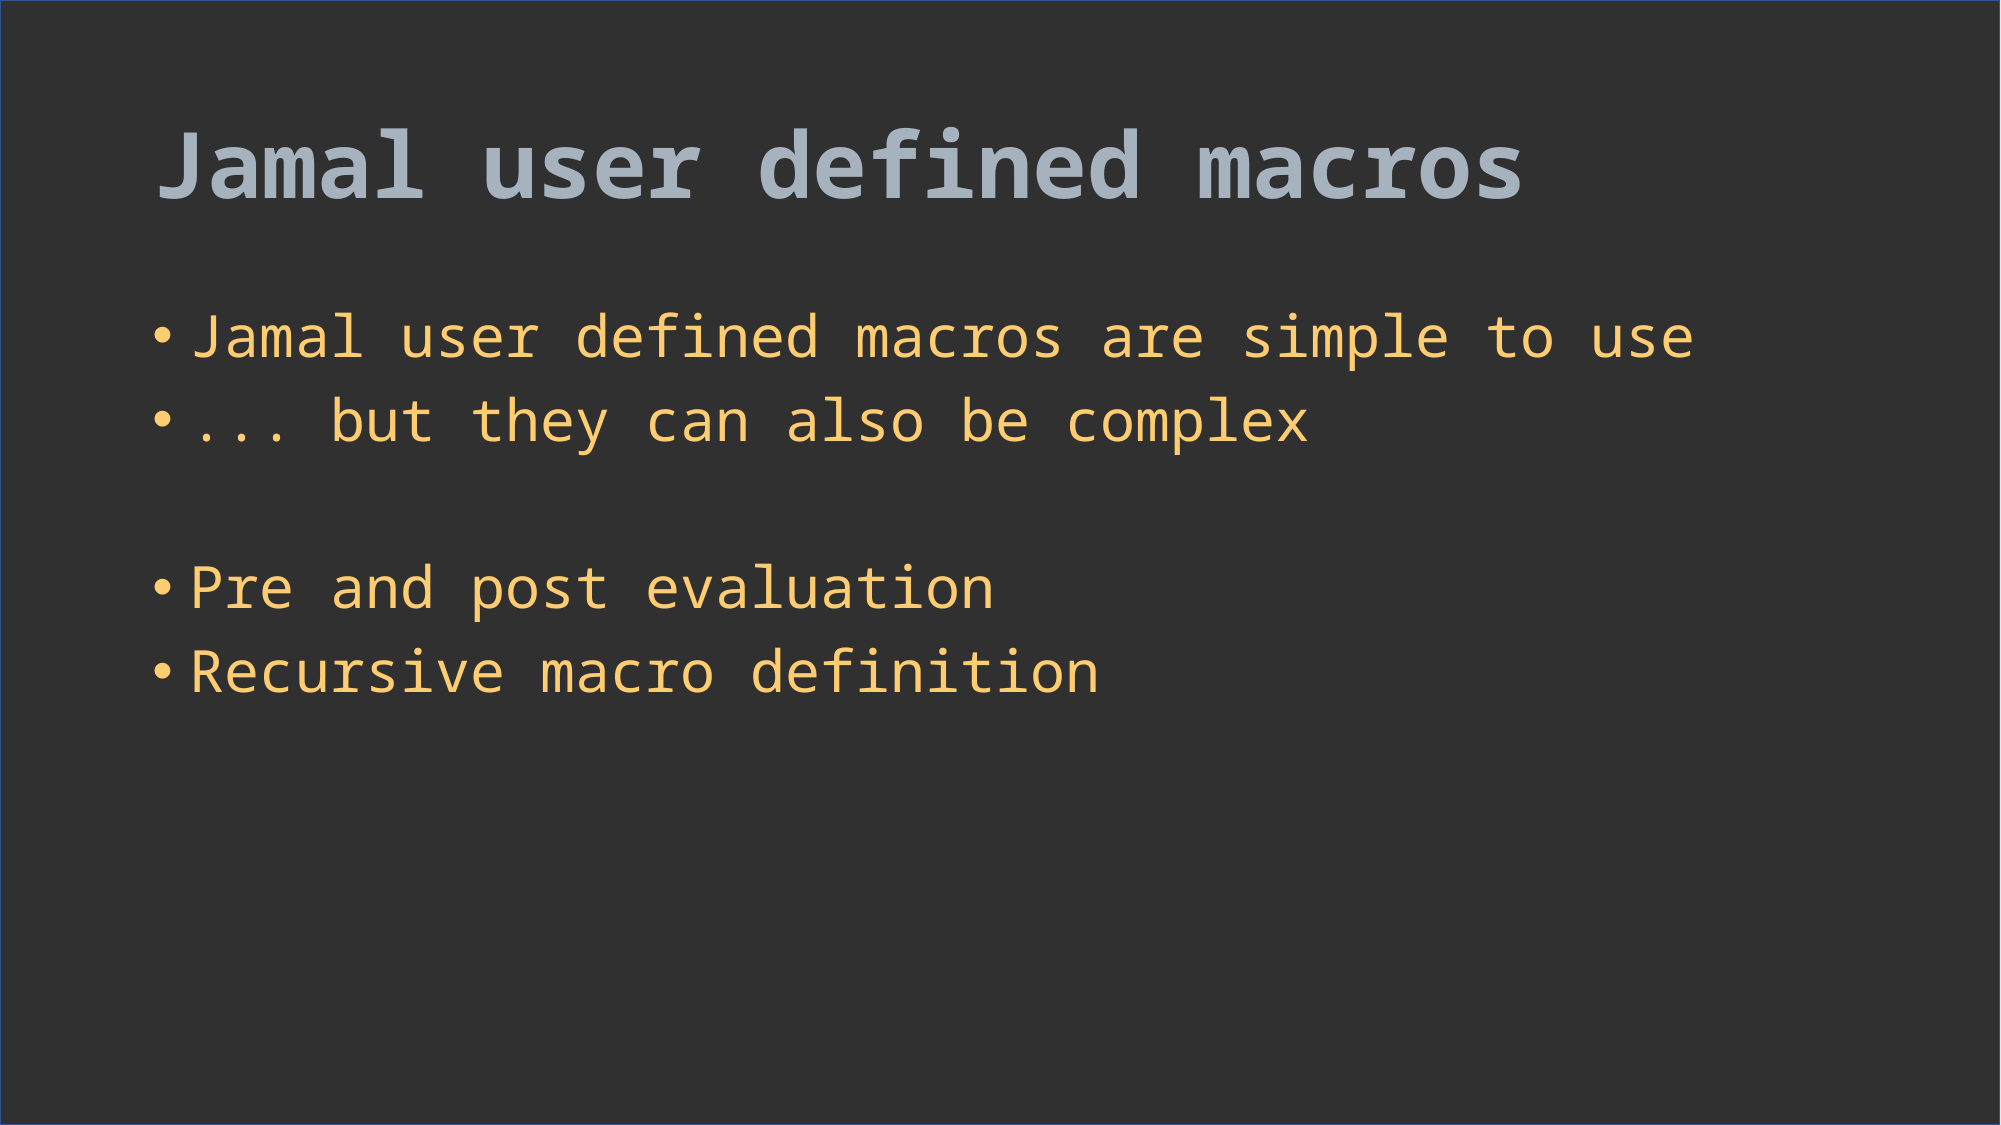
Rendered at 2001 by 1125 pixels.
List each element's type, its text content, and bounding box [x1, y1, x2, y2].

title Jamal user defined macros [137, 59, 1863, 278]
list Jamal user defined macros are simple to use ... but they can also be complex Pre and post evaluation Recursive macro definition [137, 299, 1863, 1014]
